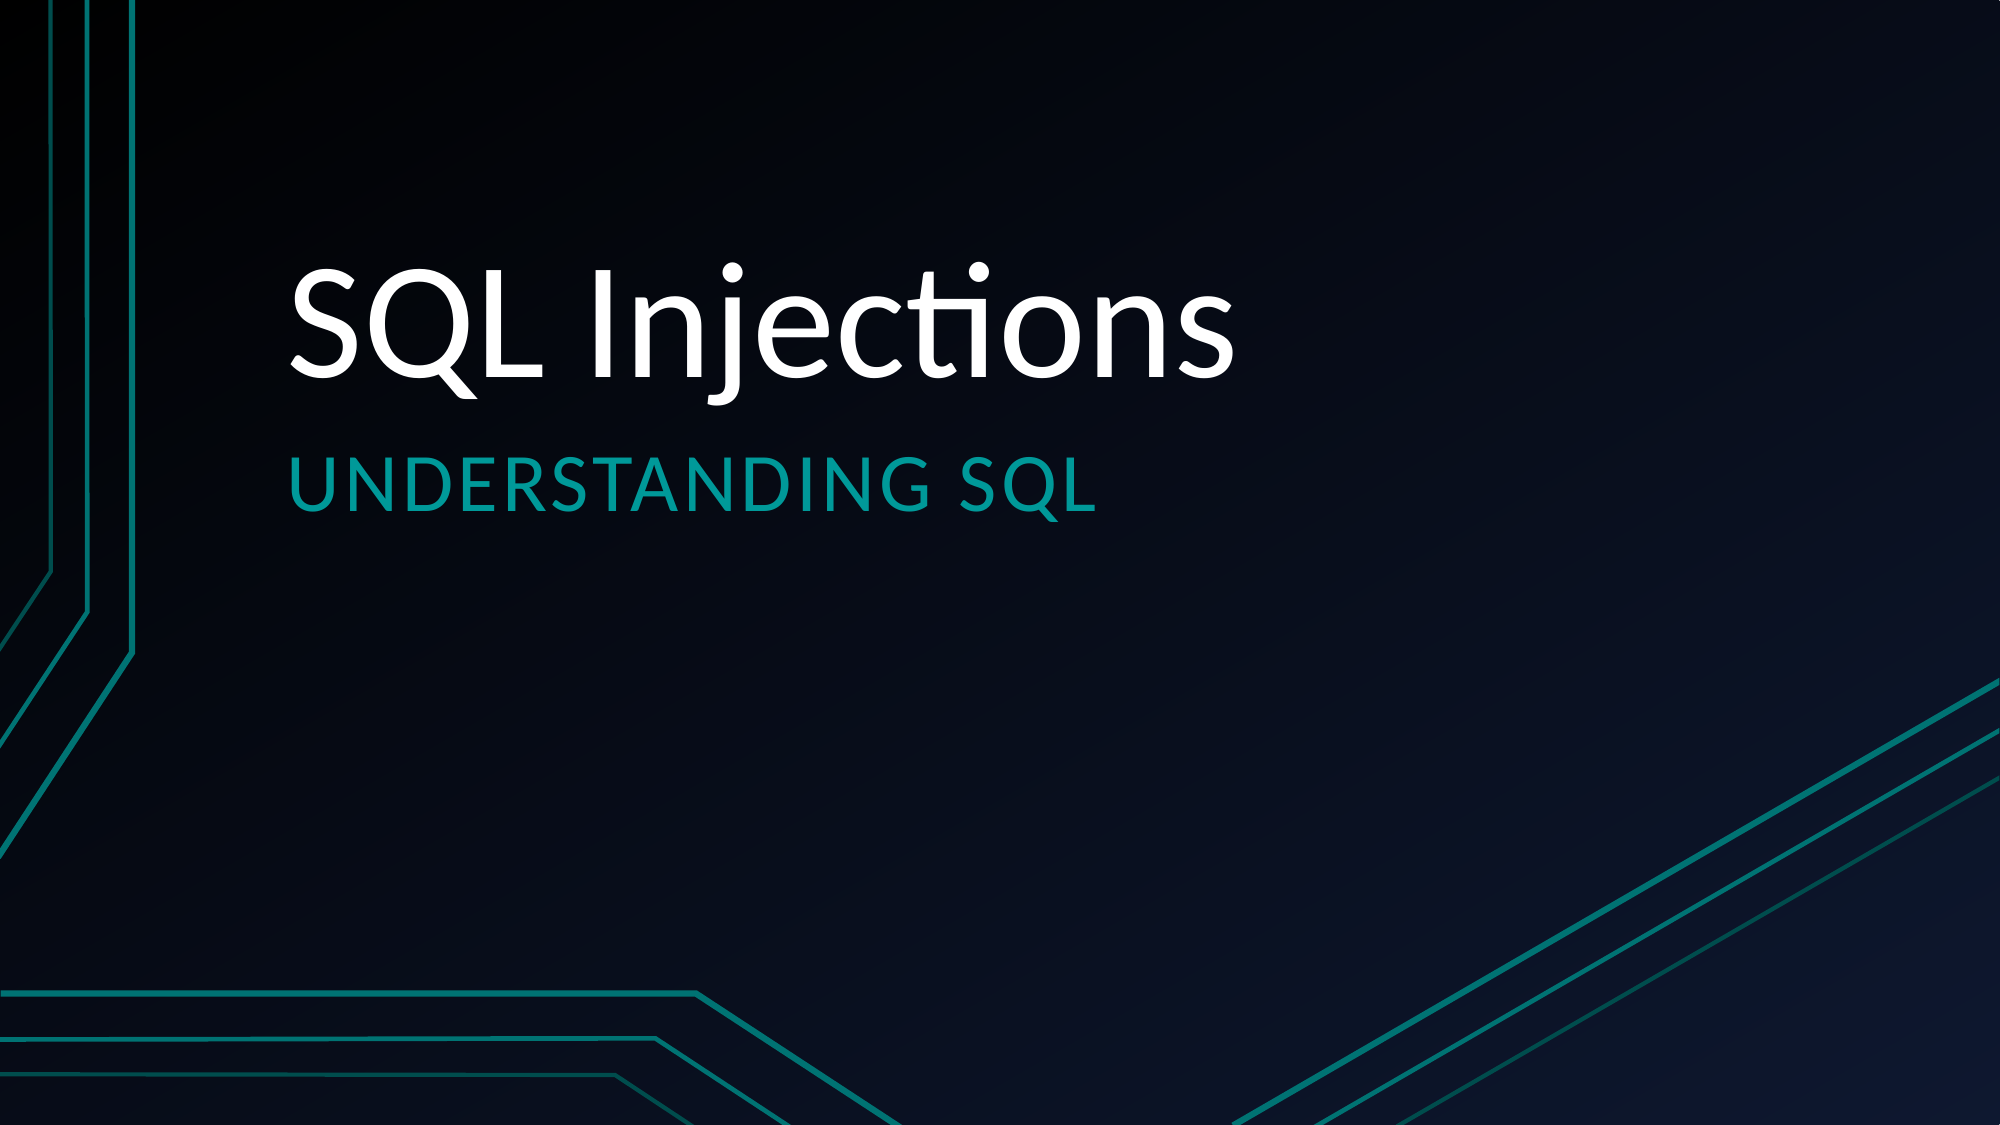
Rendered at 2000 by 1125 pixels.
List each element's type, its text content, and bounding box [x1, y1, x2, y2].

title SQL Injections [266, 95, 1700, 424]
subtitle Understanding sql [266, 429, 1700, 717]
